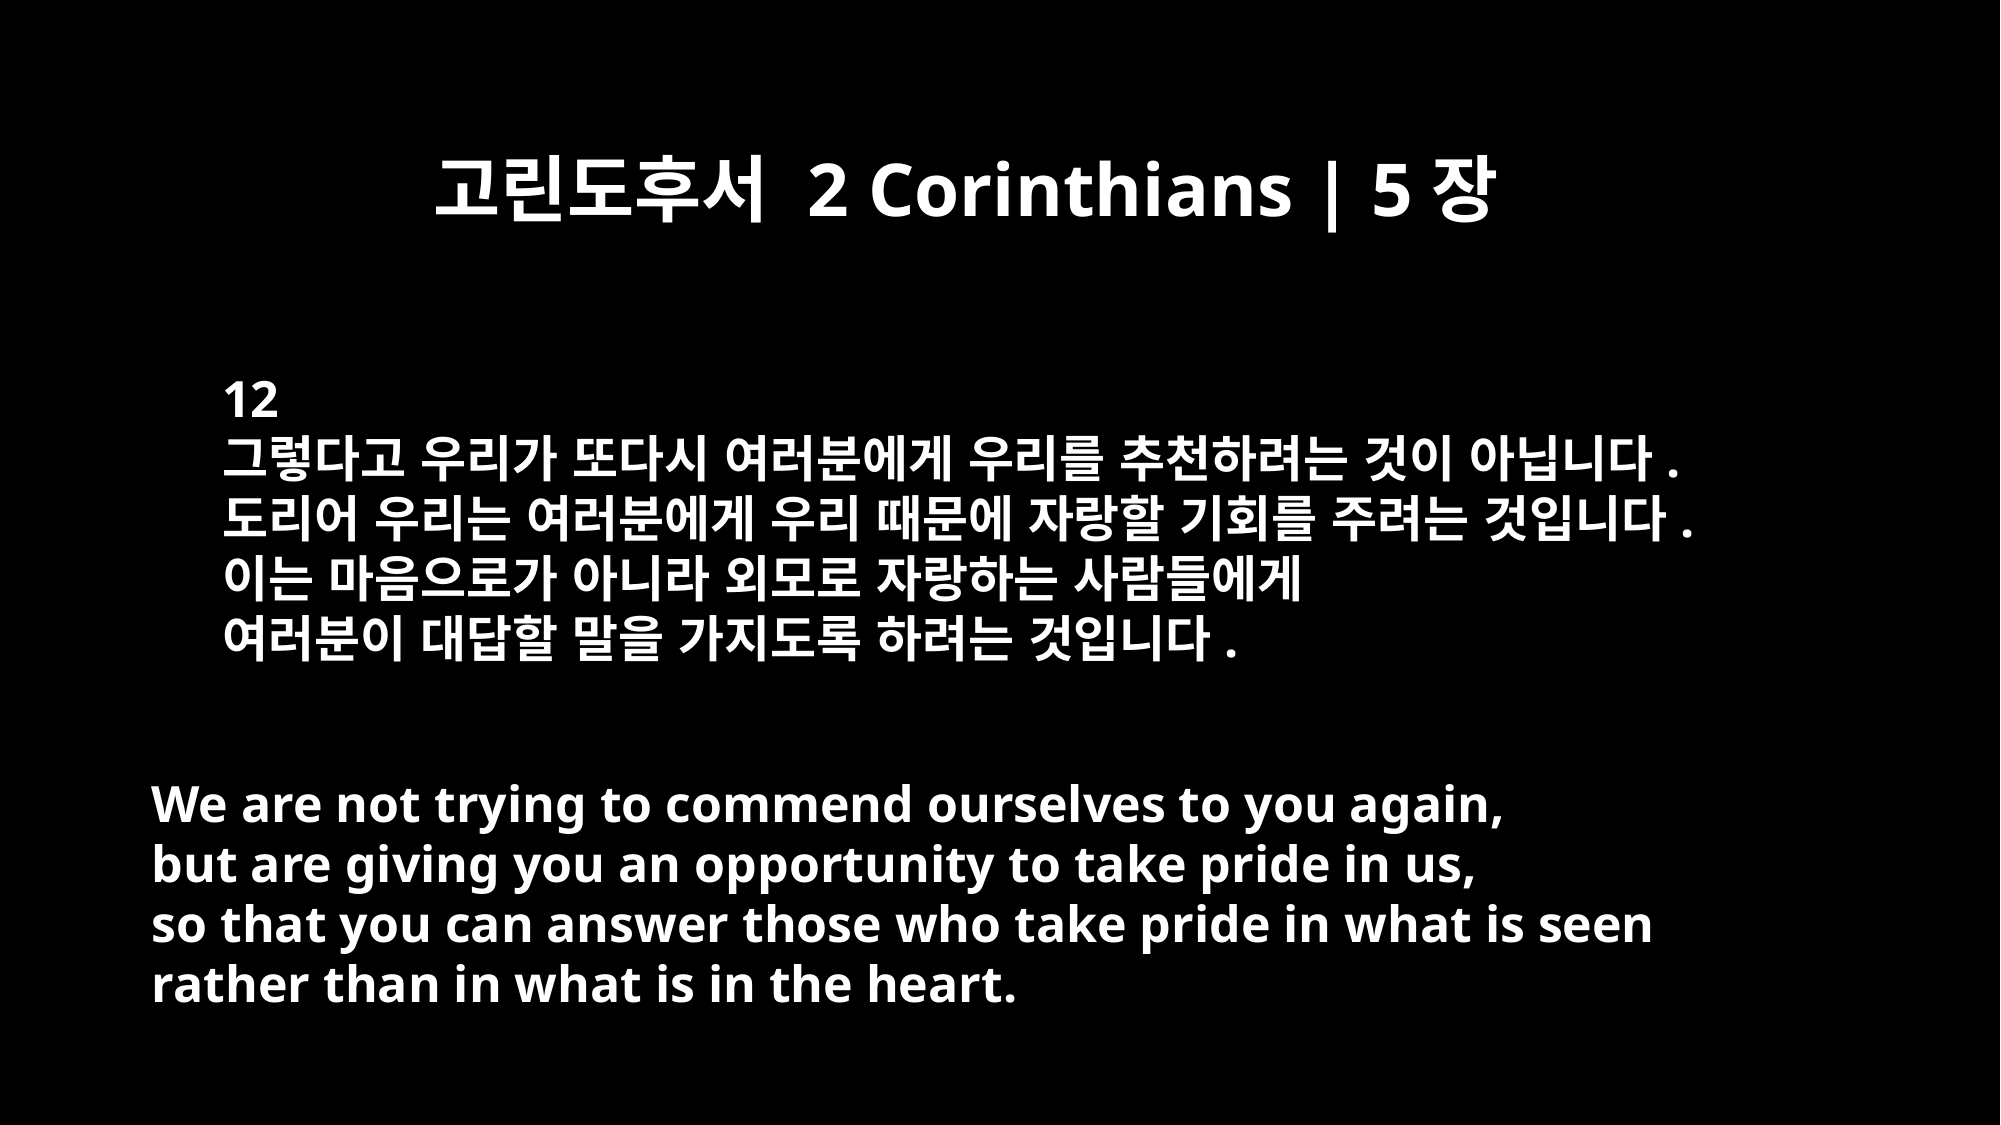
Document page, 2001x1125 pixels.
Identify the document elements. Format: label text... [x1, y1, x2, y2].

text_box 고린도후서 2 Corinthians | 5장 [418, 136, 1514, 239]
text_box 12 그렇다고 우리가 또다시 여러분에게 우리를 추천하려는 것이 아닙니다. 도리어 우리는 여러분에게 우리 때문에 자랑할 기회를 주려는 것입니다. 이는 마음으로가 아니라 외모로 자랑하는 사람들에게 여러분이 대답할 말을 가지도록 하려는 것입니다. [207, 359, 1710, 675]
text_box We are not trying to commend ourselves to you again, but are giving you an opportunity to take pride in us, so that you can answer those who take pride in what is seen rather than in what is in the heart. [136, 764, 1671, 1020]
